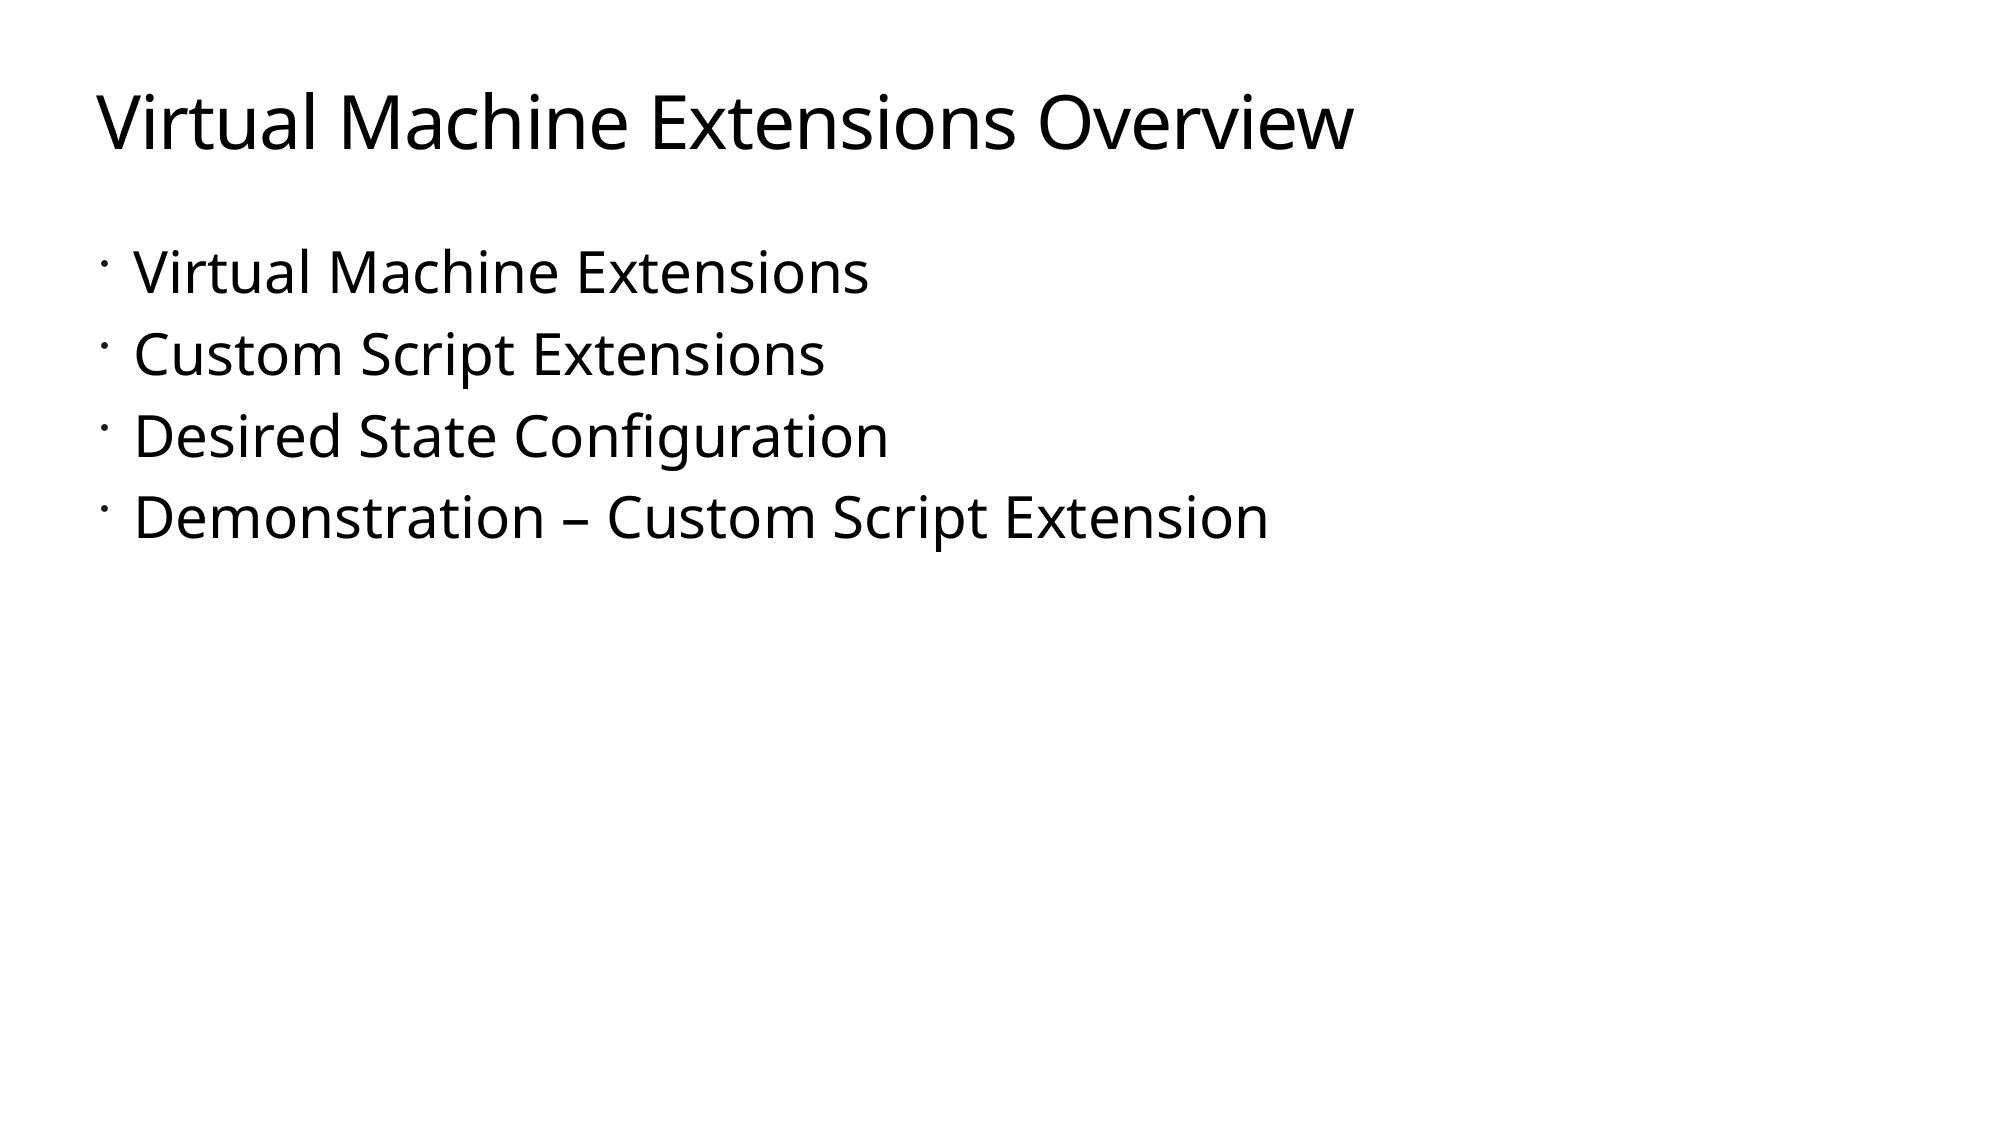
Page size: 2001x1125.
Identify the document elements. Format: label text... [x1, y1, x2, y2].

title Virtual Machine Extensions Overview [96, 75, 1904, 166]
list Virtual Machine Extensions Custom Script Extensions Desired State Configuration Demonstration – Custom Script Extension [95, 235, 1904, 561]
